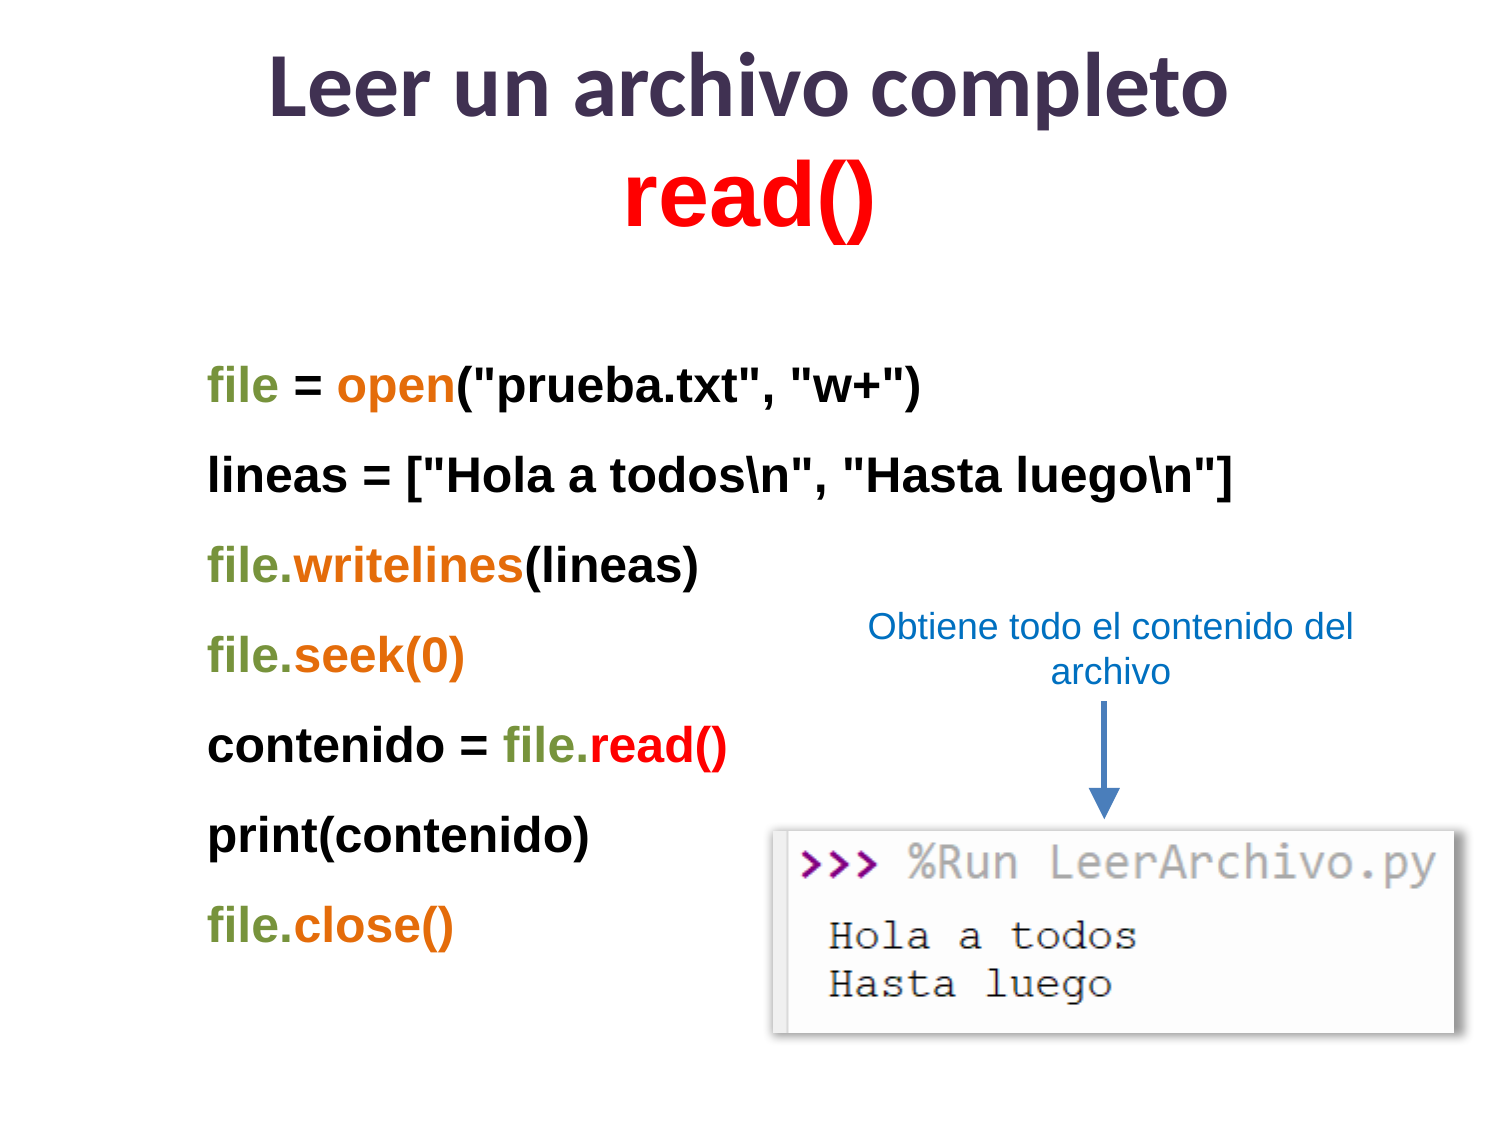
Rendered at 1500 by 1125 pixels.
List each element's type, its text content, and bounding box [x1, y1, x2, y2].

text_box Obtiene todo el contenido del archivo [833, 595, 1388, 700]
picture [773, 831, 1454, 1033]
text_box file = open("prueba.txt", "w+") lineas = ["Hola a todos\n", "Hasta luego\n"] file.writelines(lineas) file.seek(0) contenido = file.read() print(contenido) file.close() [191, 314, 1356, 1050]
text_box Leer un archivo completo read() [70, 25, 1430, 244]
